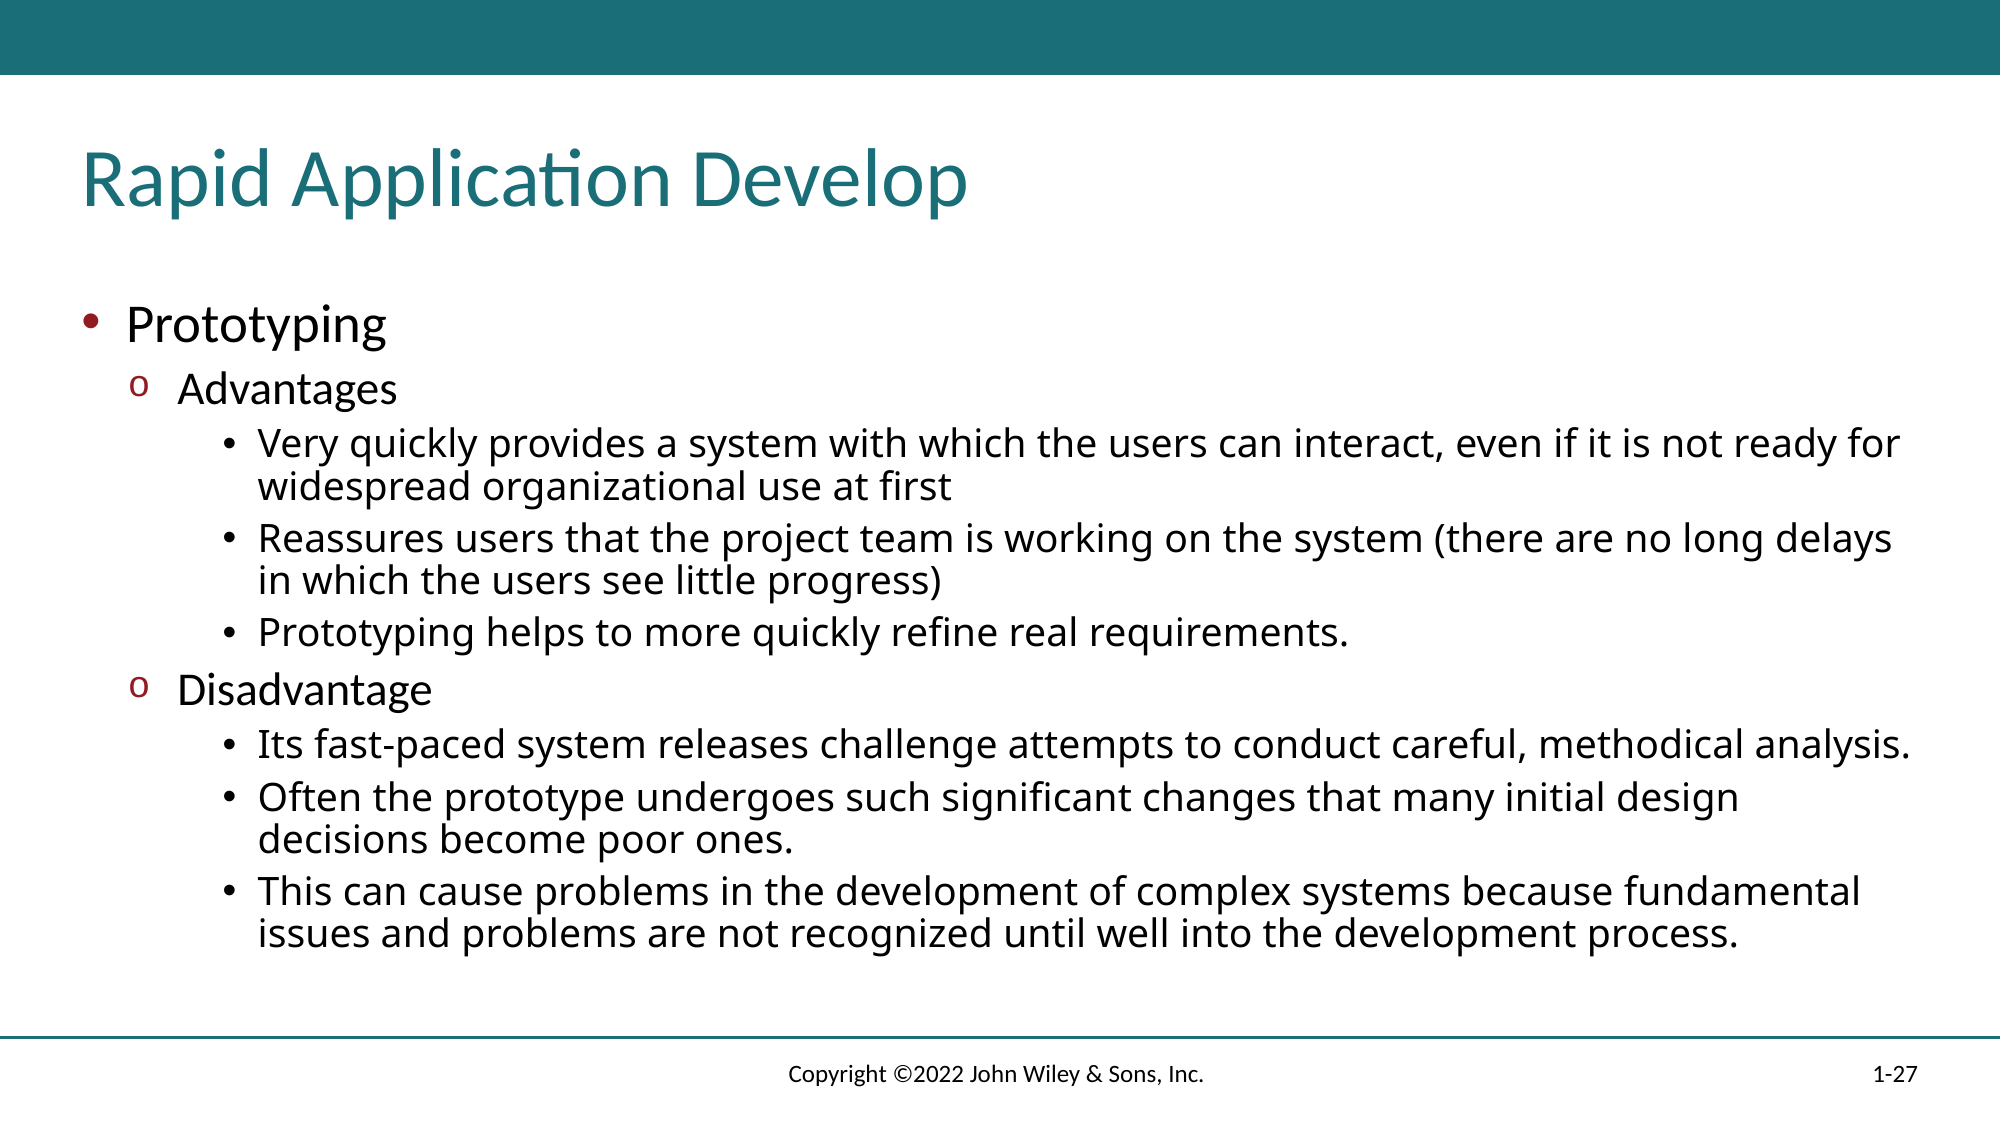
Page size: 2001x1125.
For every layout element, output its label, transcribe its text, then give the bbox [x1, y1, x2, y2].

footer Copyright ©2022 John Wiley & Sons, Inc. [662, 1042, 1338, 1103]
slide_number 1-27 [1412, 1042, 1934, 1103]
title Rapid Application Develop [66, 127, 1934, 287]
list Prototyping Advantages Very quickly provides a system with which the users can interact, even if it is not ready for widespread organizational use at first Reassures users that the project team is working on the system (there are no long delays in which the users see little progress) Prototyping helps to more quickly refine real requirements. Disadvantage Its fast‐paced system releases challenge attempts to conduct careful, methodical analysis. Often the prototype undergoes such significant changes that many initial design decisions become poor ones. This can cause problems in the development of complex systems because fundamental issues and problems are not recognized until well into the development process. [66, 287, 1934, 975]
